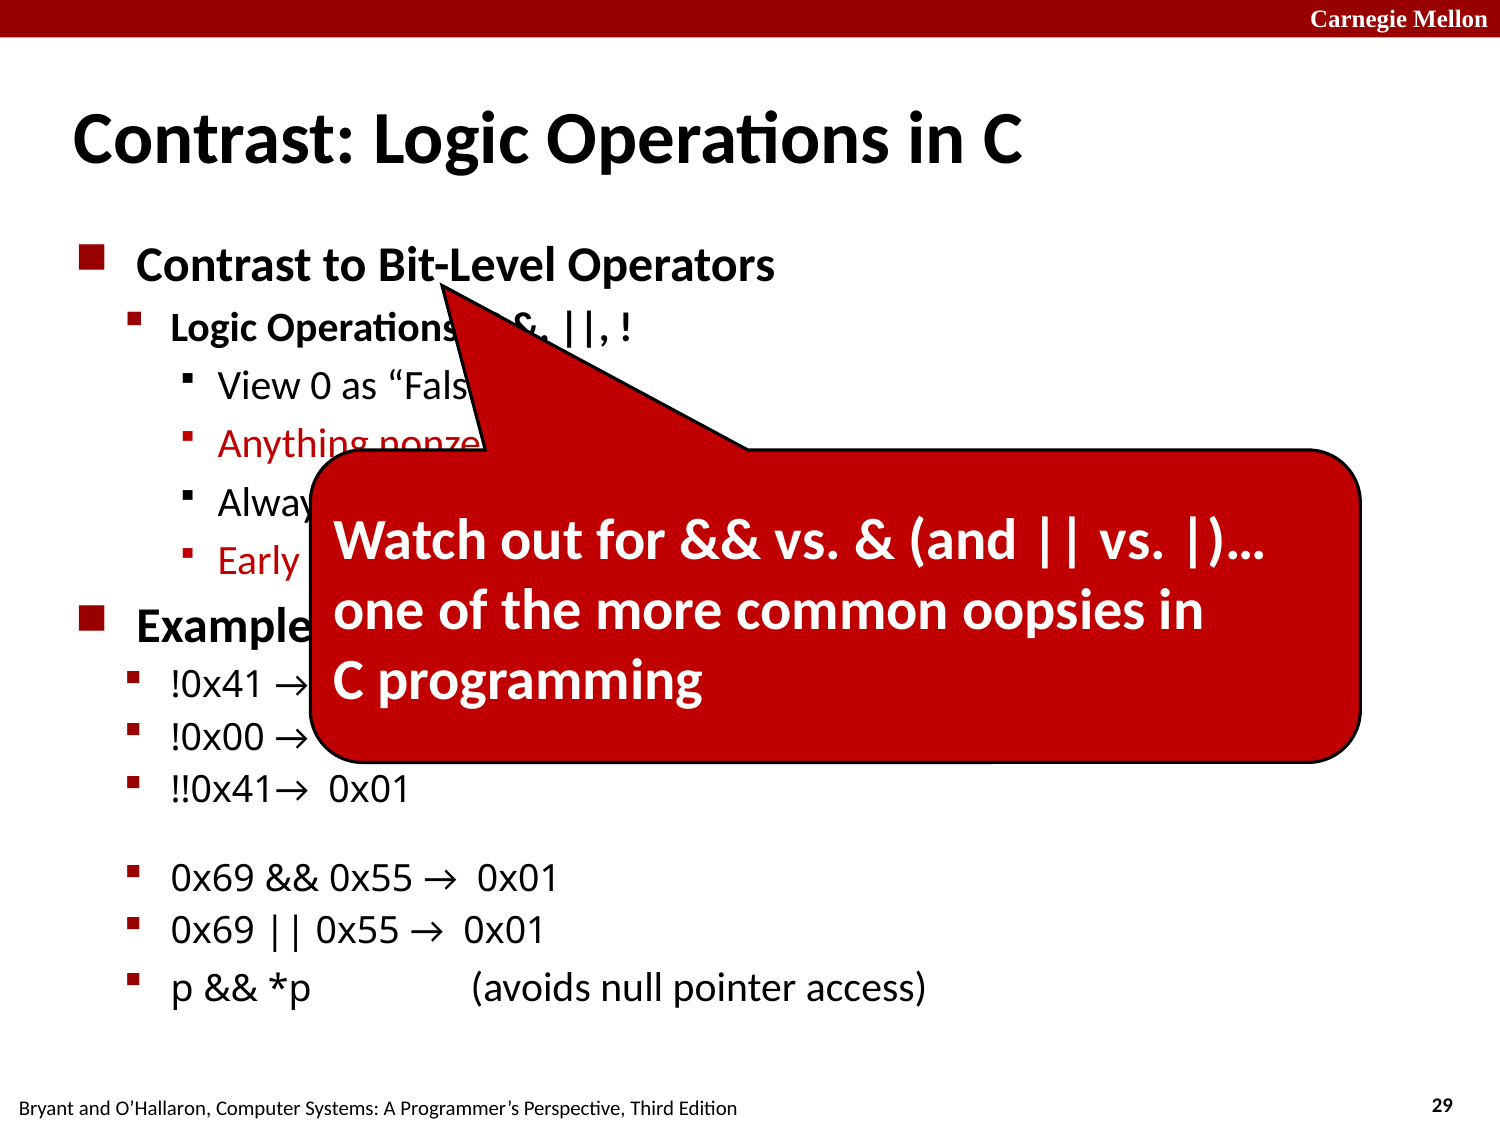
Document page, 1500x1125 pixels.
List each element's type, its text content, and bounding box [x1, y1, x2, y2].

title Contrast: Logic Operations in C [58, 71, 1305, 197]
text_box Watch out for && vs. & (and || vs. |)… one of the more common oopsies in C programming [310, 285, 1361, 763]
list Contrast to Bit-Level Operators Logic Operations: &&, ||, ! View 0 as “False” Anything nonzero as “True” Always return 0 or 1 Early termination Examples (char data type) !0x41 → 0x00 !0x00 → 0x01 !!0x41→ 0x01 0x69 && 0x55 → 0x01 0x69 || 0x55 → 0x01 p && *p (avoids null pointer access) [64, 223, 1361, 1040]
